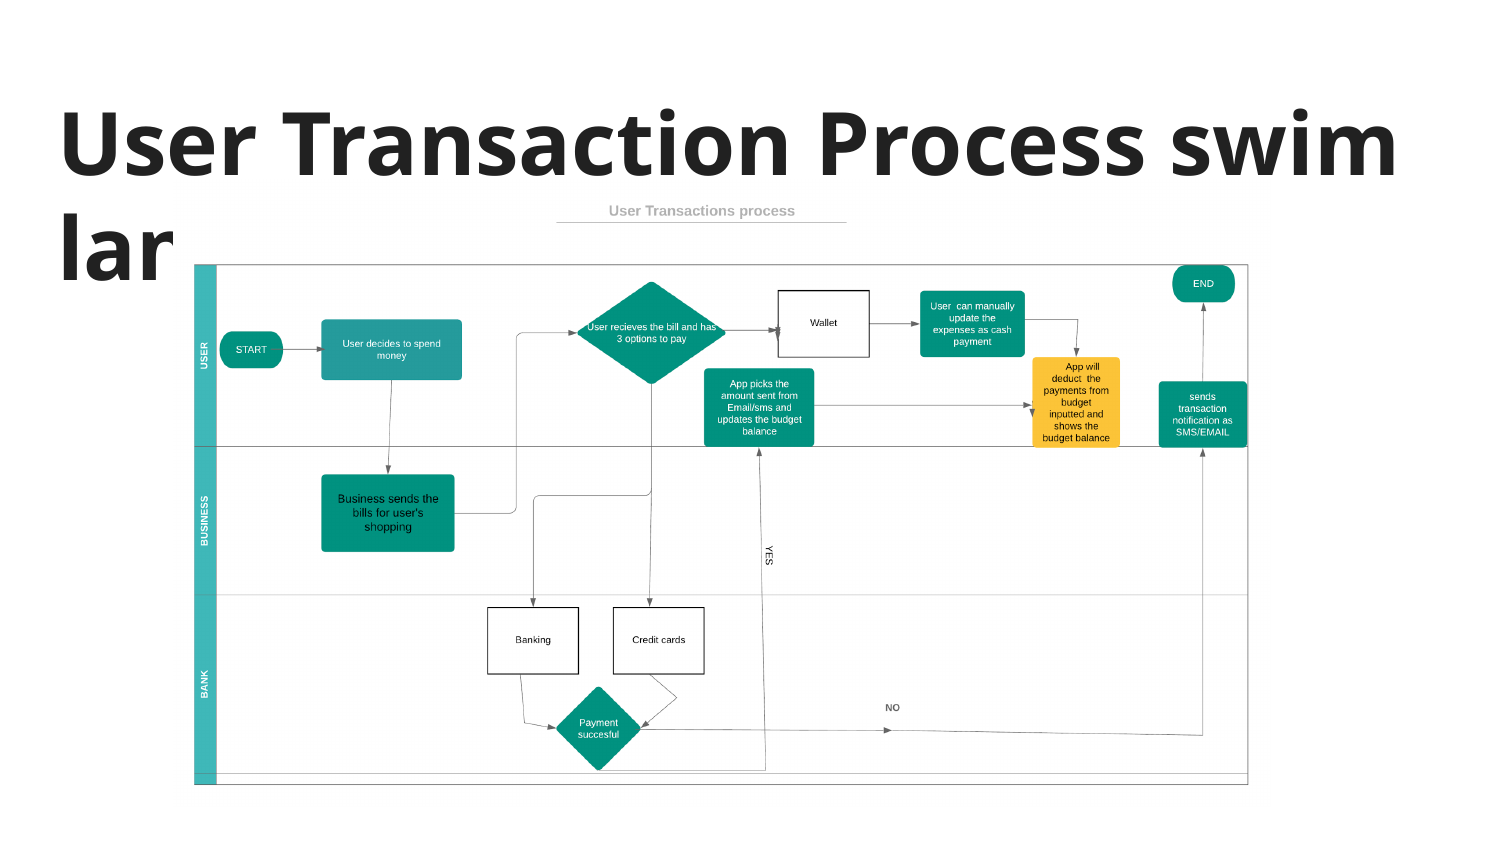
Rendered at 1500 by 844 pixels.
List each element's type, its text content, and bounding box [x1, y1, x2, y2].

picture [173, 179, 1272, 807]
title User Transaction Process swim lane diagram [42, 72, 1449, 136]
